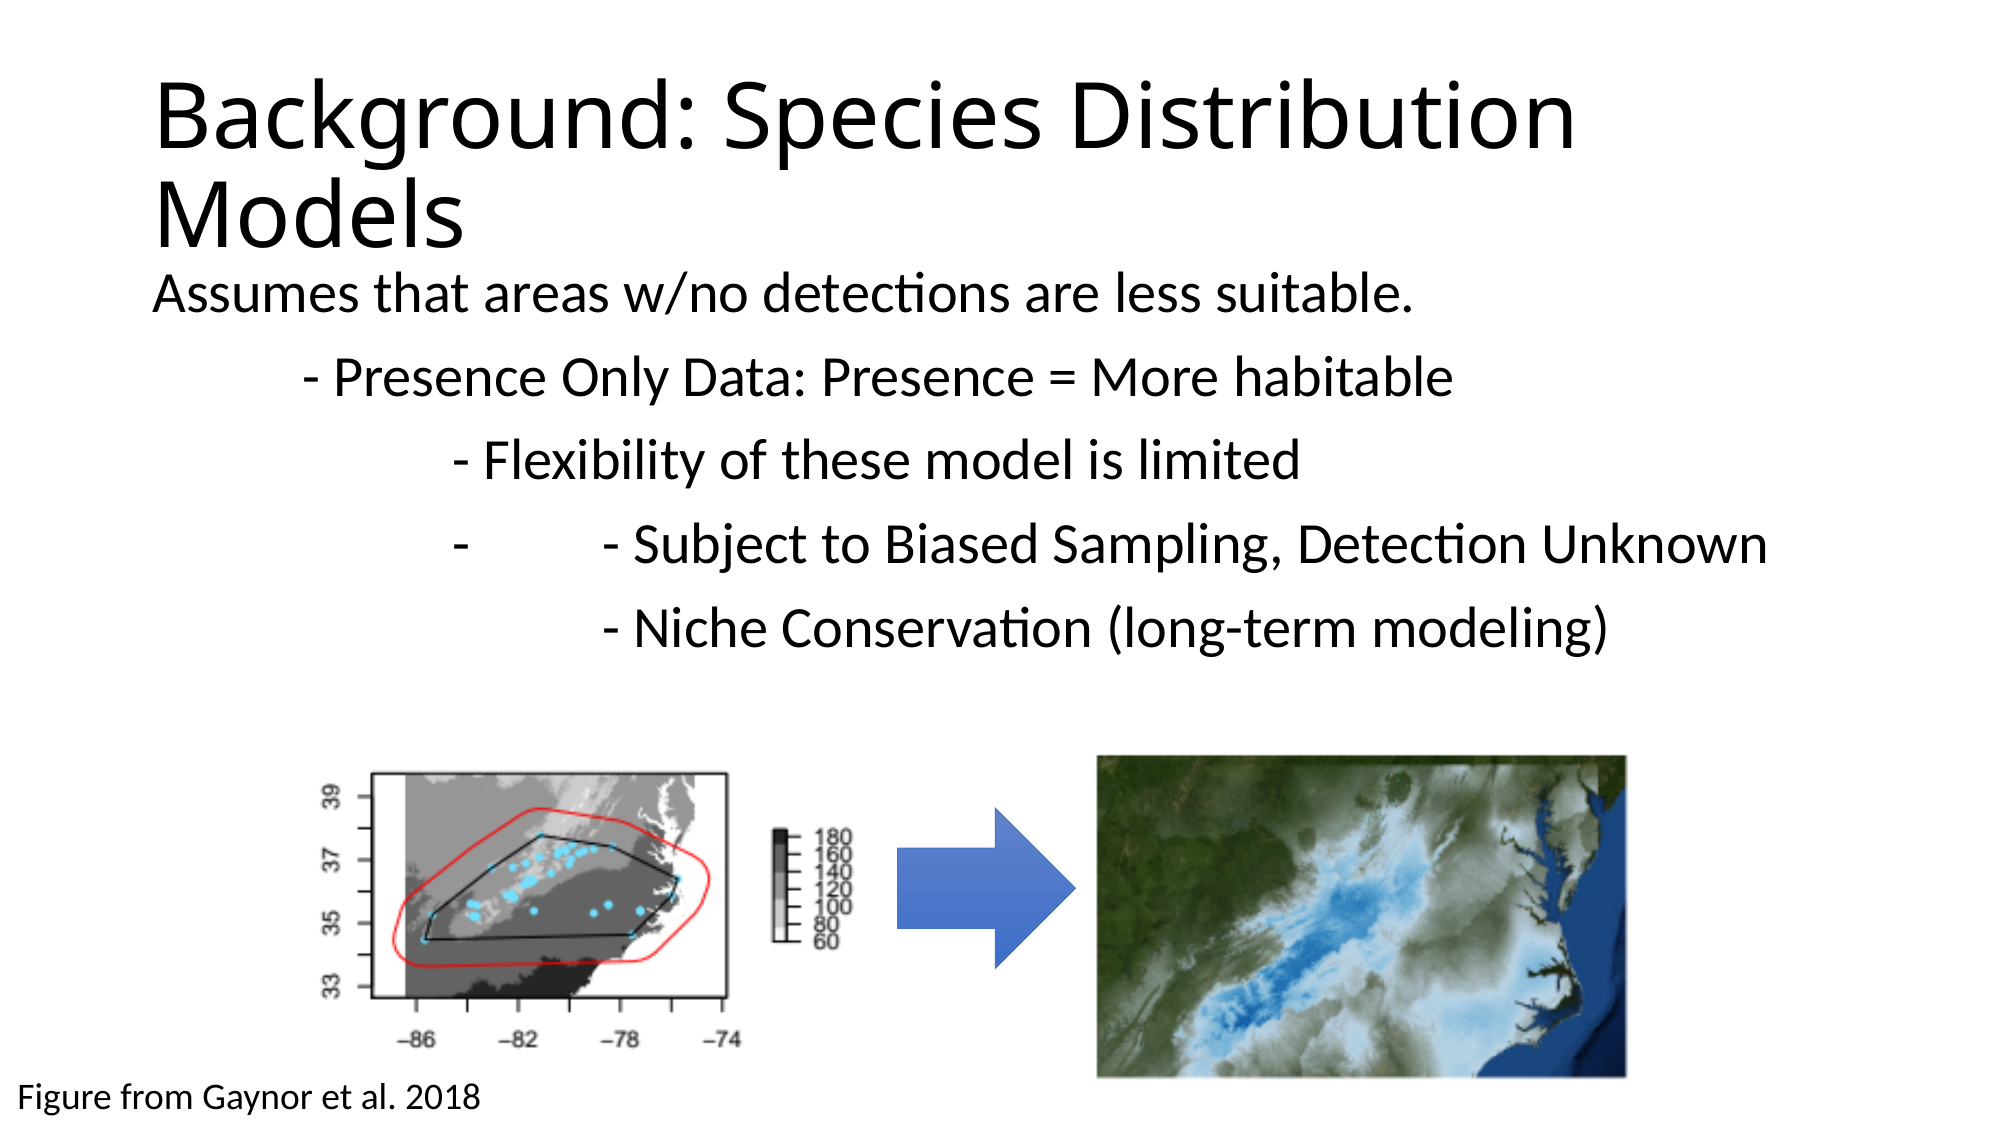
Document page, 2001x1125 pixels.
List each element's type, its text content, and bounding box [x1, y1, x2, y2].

picture [1075, 729, 1653, 1104]
title Background: Species Distribution Models [137, 59, 1863, 254]
text_box Figure from Gaynor et al. 2018 [2, 1064, 497, 1125]
text_box [897, 806, 1075, 970]
picture [249, 745, 876, 1098]
list Assumes that areas w/no detections are less suitable. - Presence Only Data: Presence = More habitable - Flexibility of these model is limited - - Subject to Biased Sampling, Detection Unknown - Niche Conservation (long-term modeling) [137, 254, 1863, 969]
